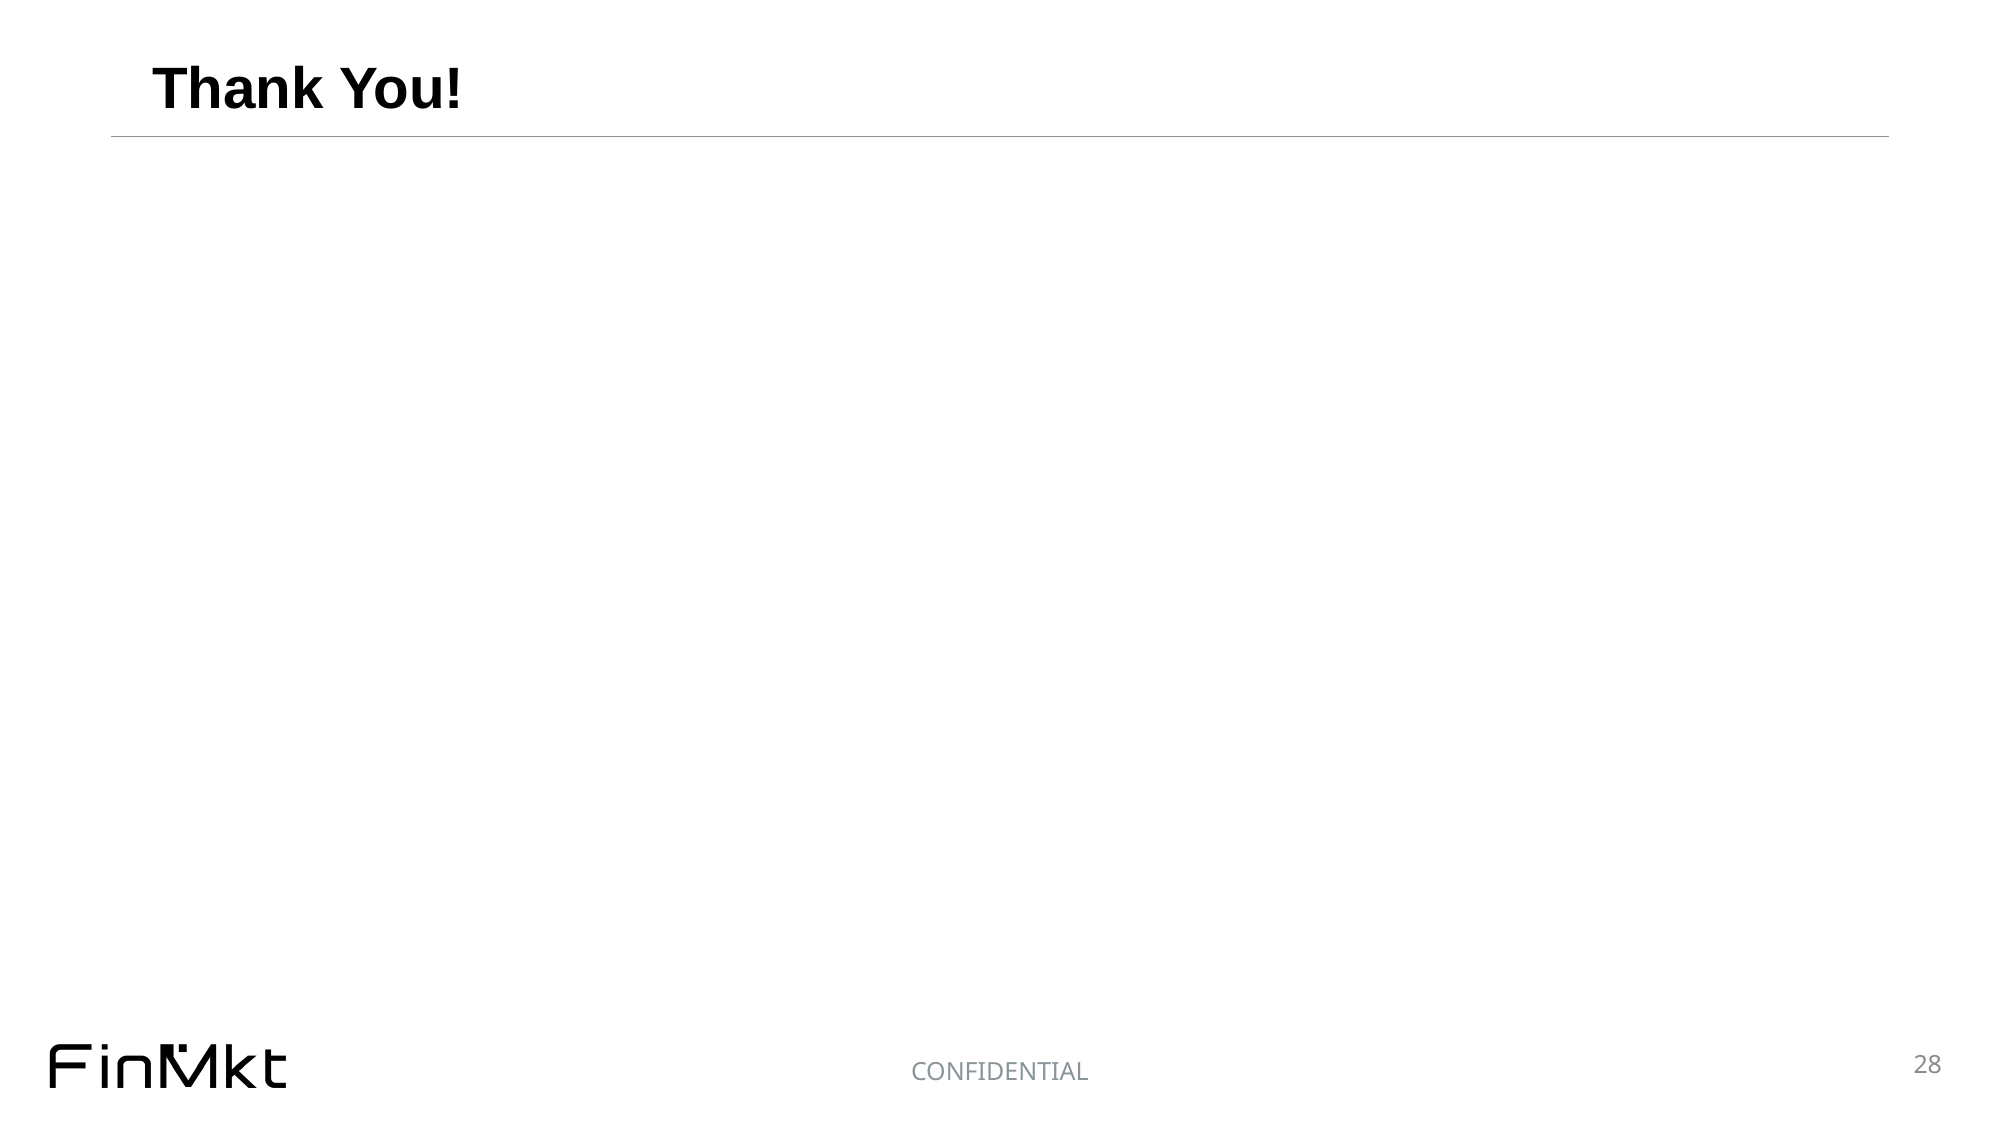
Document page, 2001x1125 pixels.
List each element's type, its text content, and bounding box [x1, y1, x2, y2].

picture [43, 1036, 293, 1096]
footer CONFIDENTIAL [662, 1042, 1338, 1103]
slide_number 28 [1506, 1035, 1957, 1096]
title Thank You! [137, 29, 1863, 151]
